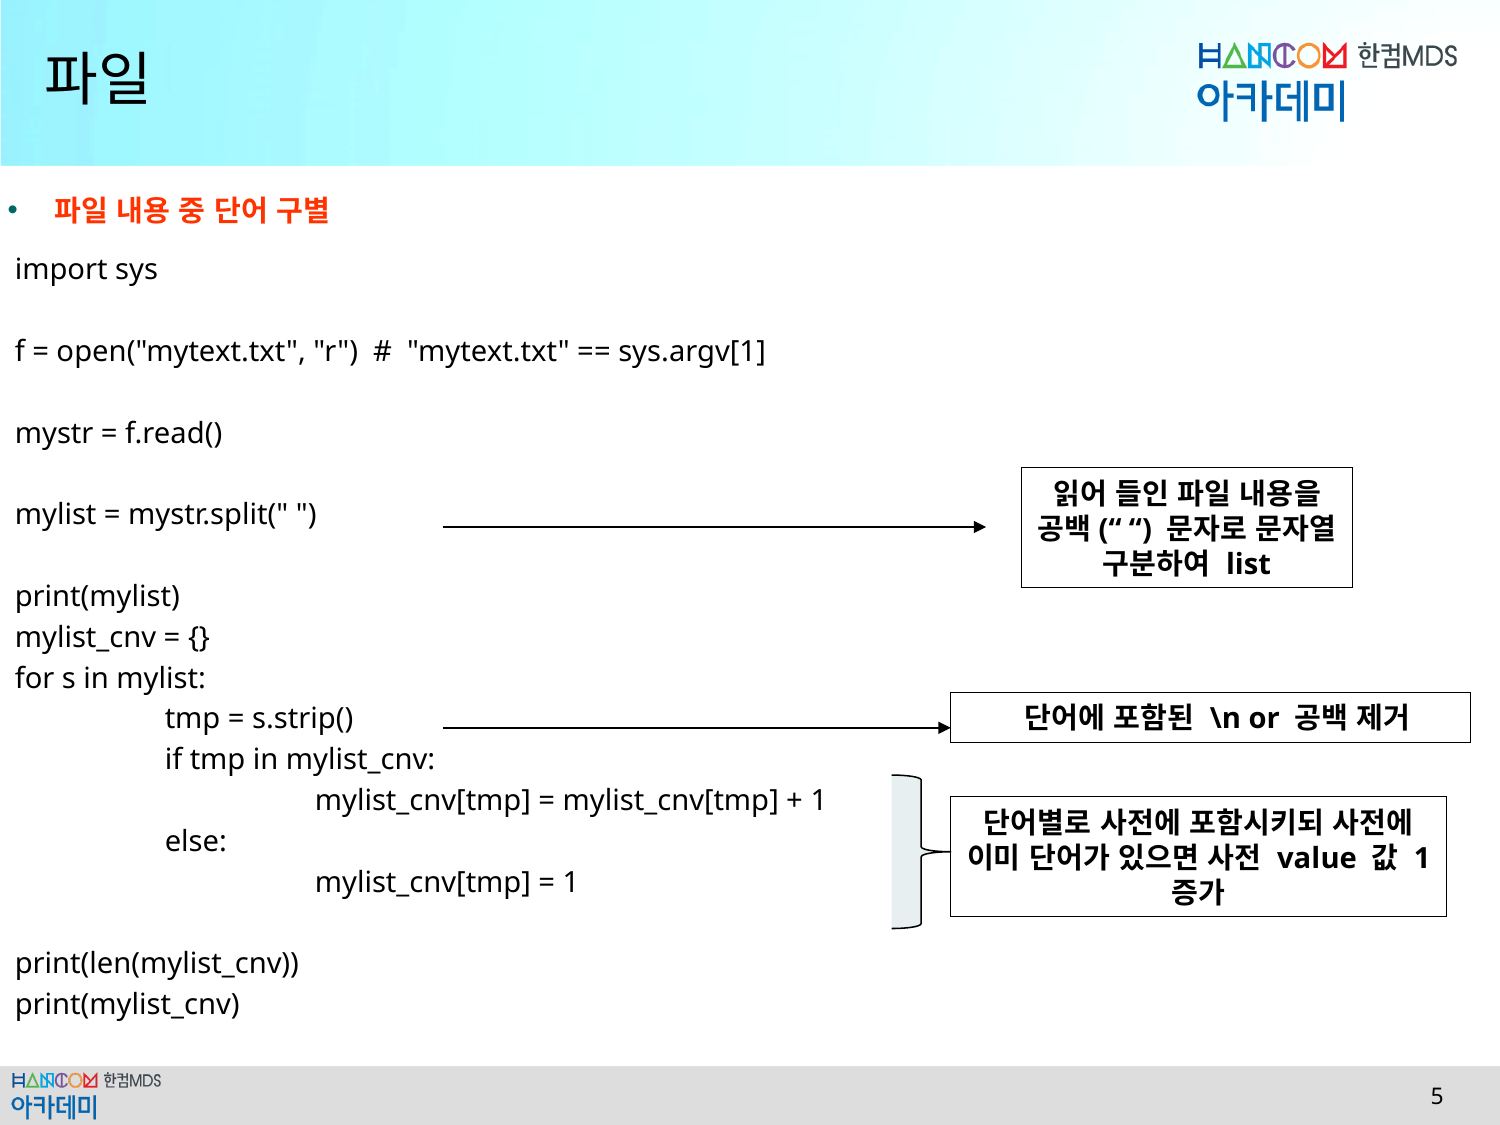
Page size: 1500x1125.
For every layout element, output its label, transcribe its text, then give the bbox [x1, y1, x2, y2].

text_box 단어별로 사전에 포함시키되 사전에 이미 단어가 있으면 사전 value 값 1 증가 [950, 796, 1447, 917]
text_box import sys f = open("mytext.txt", "r") # "mytext.txt" == sys.argv[1] mystr = f.read() mylist = mystr.split(" ") print(mylist) mylist_cnv = {} for s in mylist: tmp = s.strip() if tmp in mylist_cnv: mylist_cnv[tmp] = mylist_cnv[tmp] + 1 else: mylist_cnv[tmp] = 1 print(len(mylist_cnv)) print(mylist_cnv) [0, 243, 951, 1028]
picture [2, 0, 1500, 166]
text_box 읽어 들인 파일 내용을 공백(“ “) 문자로 문자열 구분하여 list [1021, 467, 1353, 588]
picture [11, 1072, 161, 1120]
text_box 단어에 포함된 \n or 공백 제거 [950, 692, 1471, 743]
title 파일 [29, 18, 1460, 135]
text_box [891, 775, 950, 929]
slide_number 5 [1108, 1074, 1459, 1119]
text_box 파일 내용 중 단어 구별 [0, 184, 597, 235]
